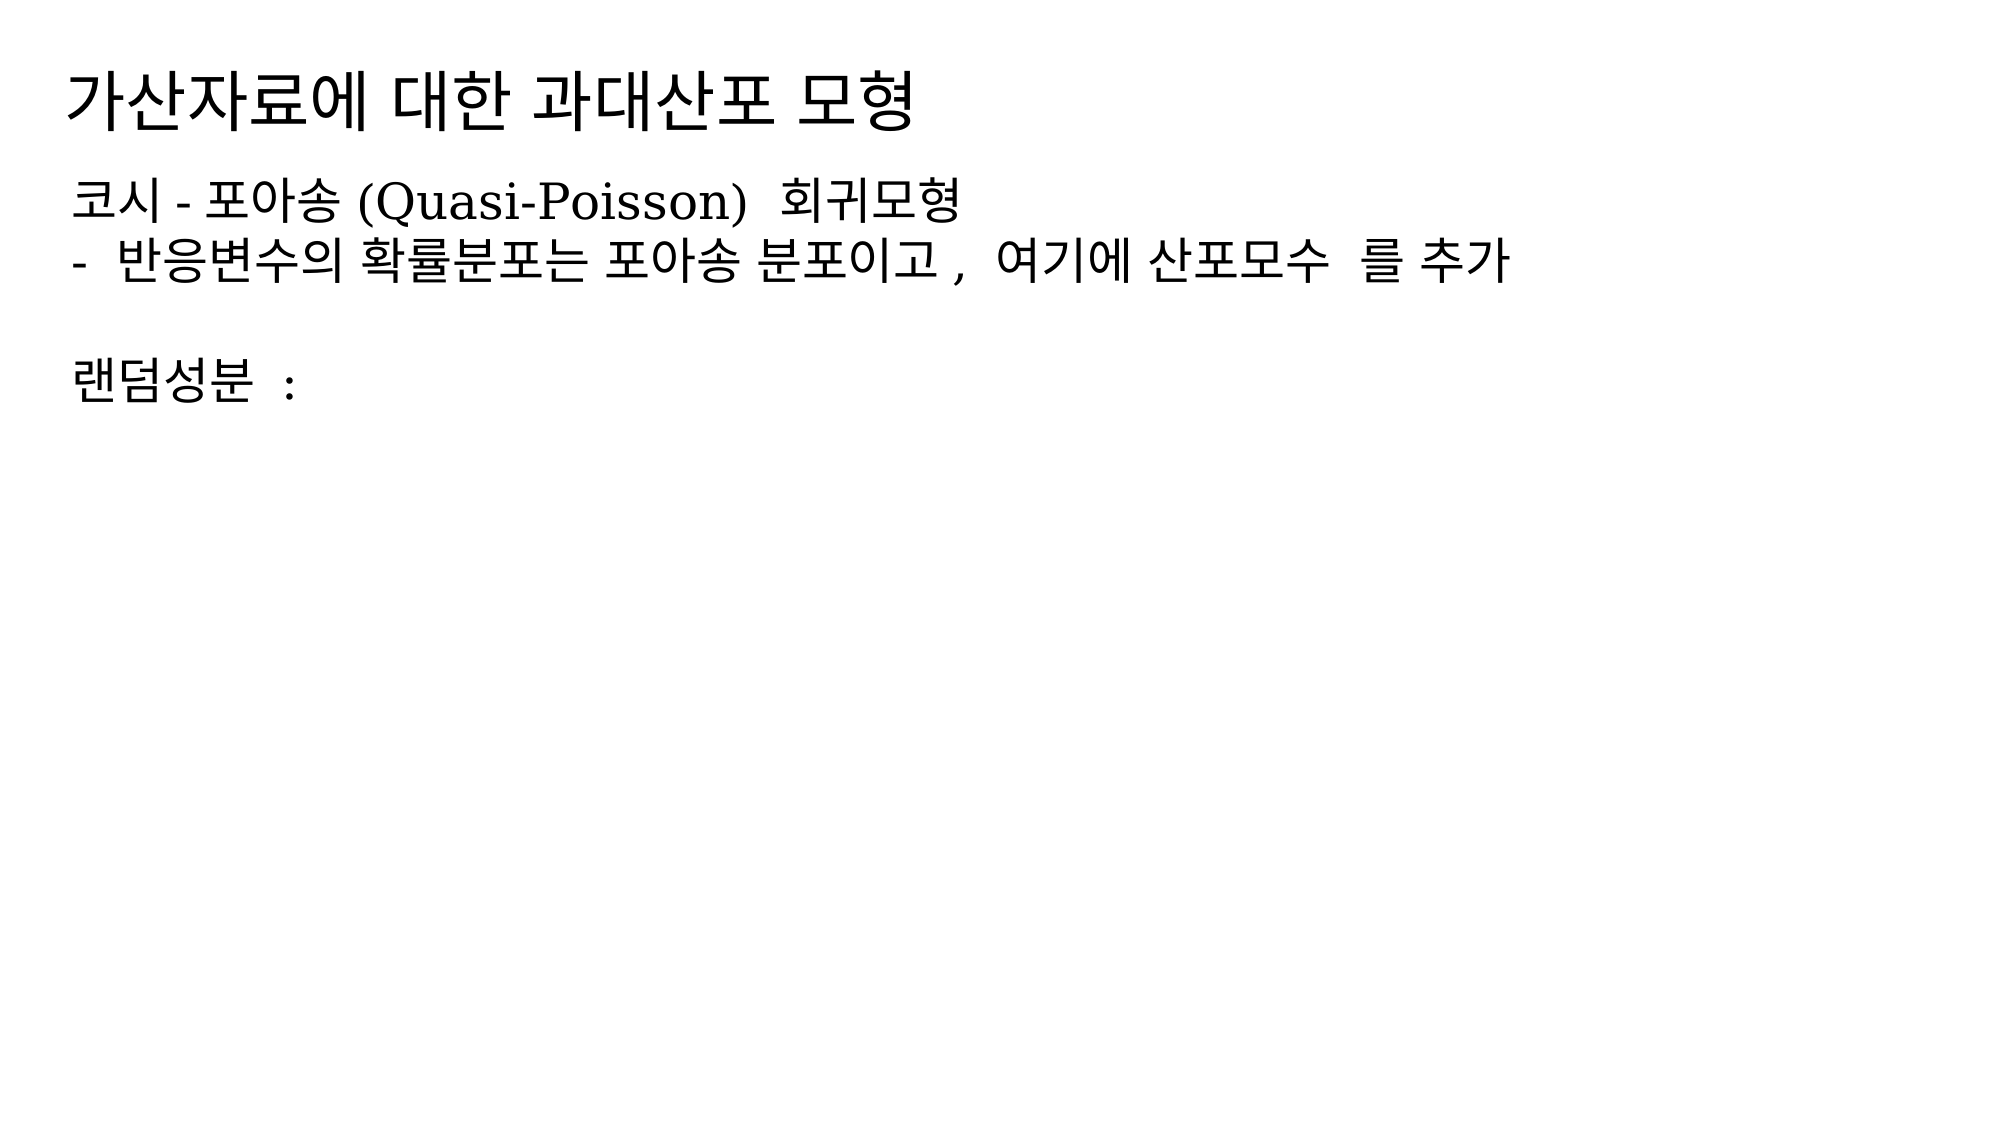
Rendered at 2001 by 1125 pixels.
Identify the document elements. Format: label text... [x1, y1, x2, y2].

text_box 가산자료에 대한 과대산포 모형 [49, 52, 1890, 148]
